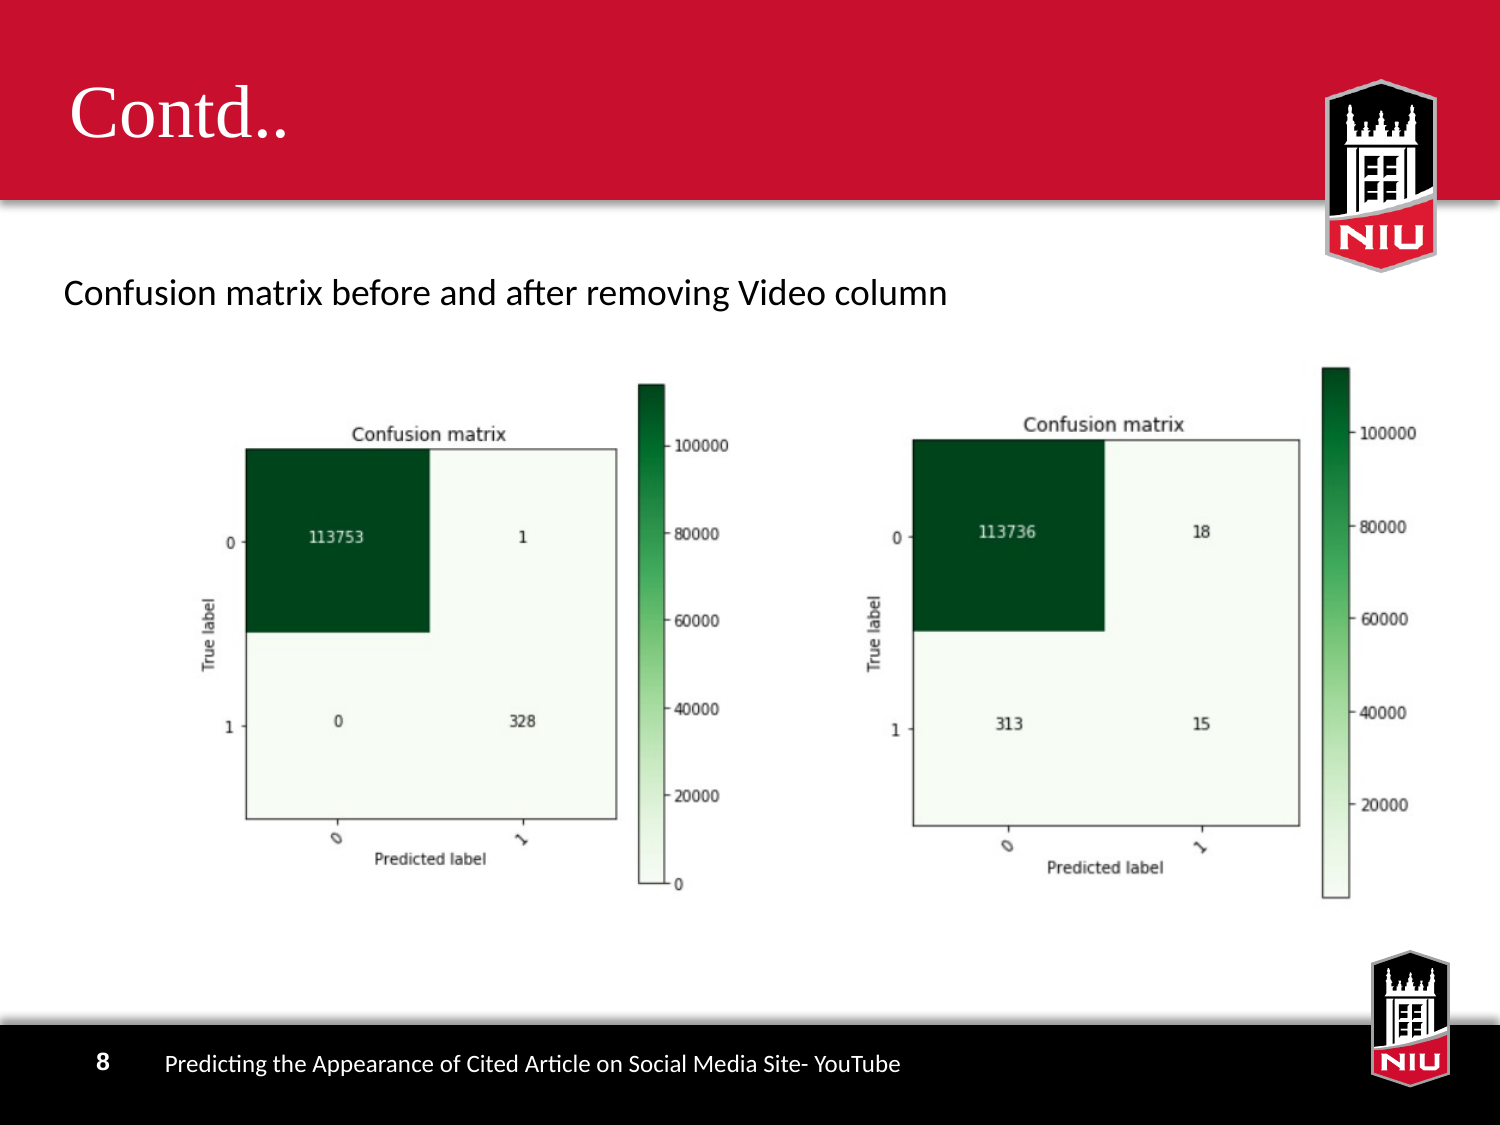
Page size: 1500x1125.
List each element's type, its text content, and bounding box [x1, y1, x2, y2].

picture [174, 362, 776, 913]
footer Predicting the Appearance of Cited Article on Social Media Site- YouTube [149, 1037, 1213, 1088]
text_box Confusion matrix before and after removing Video column [48, 260, 964, 321]
title Contd.. [69, 62, 1427, 154]
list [823, 337, 1487, 913]
slide_number 8 [47, 1038, 125, 1085]
picture [1325, 79, 1437, 273]
